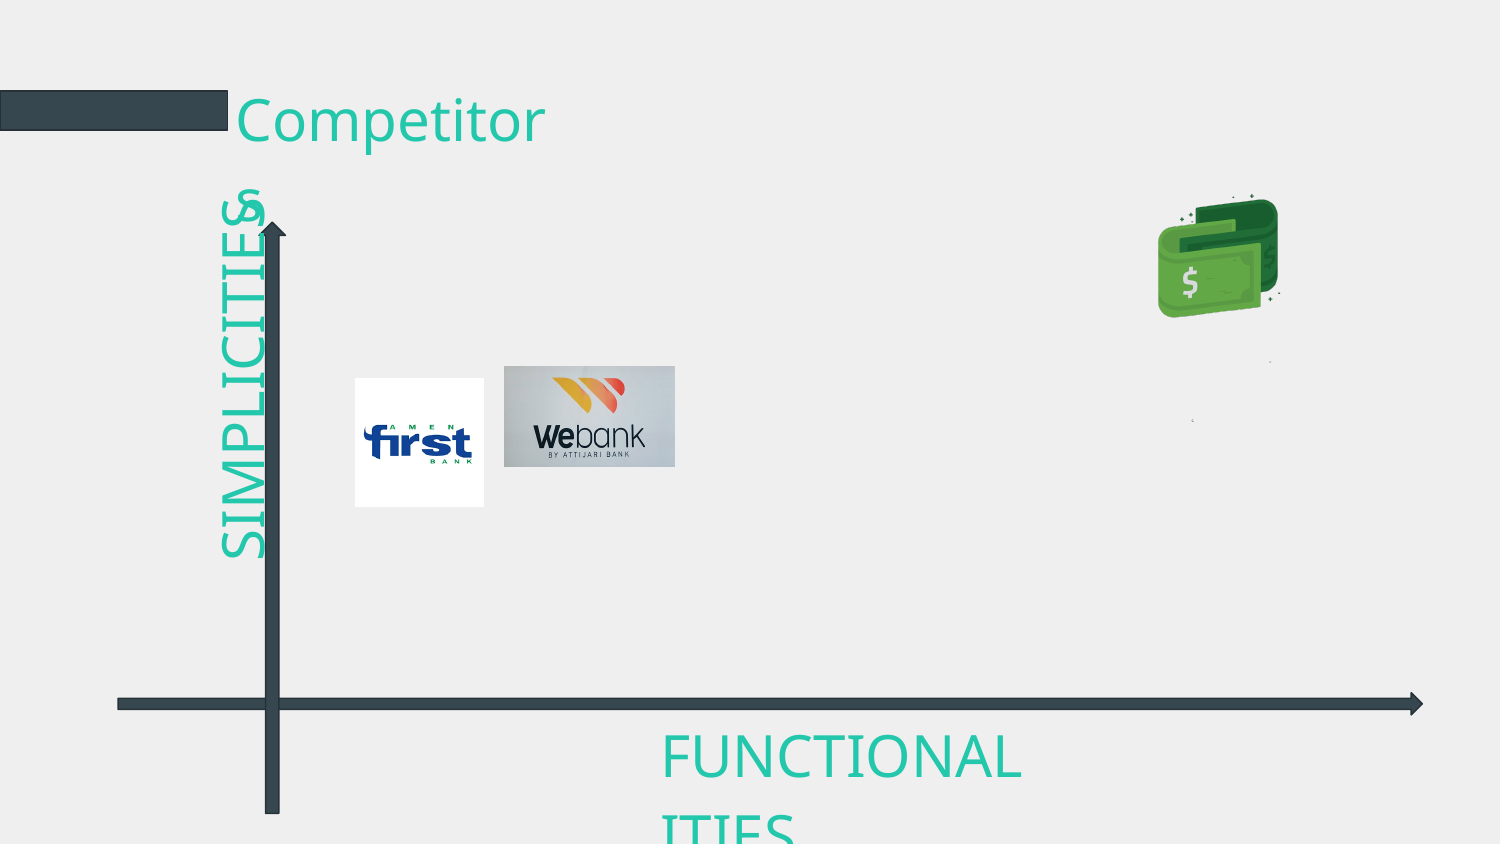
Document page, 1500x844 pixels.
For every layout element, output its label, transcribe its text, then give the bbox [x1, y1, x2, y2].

text_box [279, 698, 645, 710]
title SIMPLICITIES [180, 172, 264, 577]
title FUNCTIONALITIES [645, 693, 1055, 777]
picture [1067, 127, 1372, 432]
text_box [1055, 692, 1423, 715]
title Competitors [220, 57, 568, 141]
picture [504, 366, 676, 467]
text_box [264, 222, 286, 814]
picture [354, 377, 485, 507]
text_box [118, 698, 265, 710]
